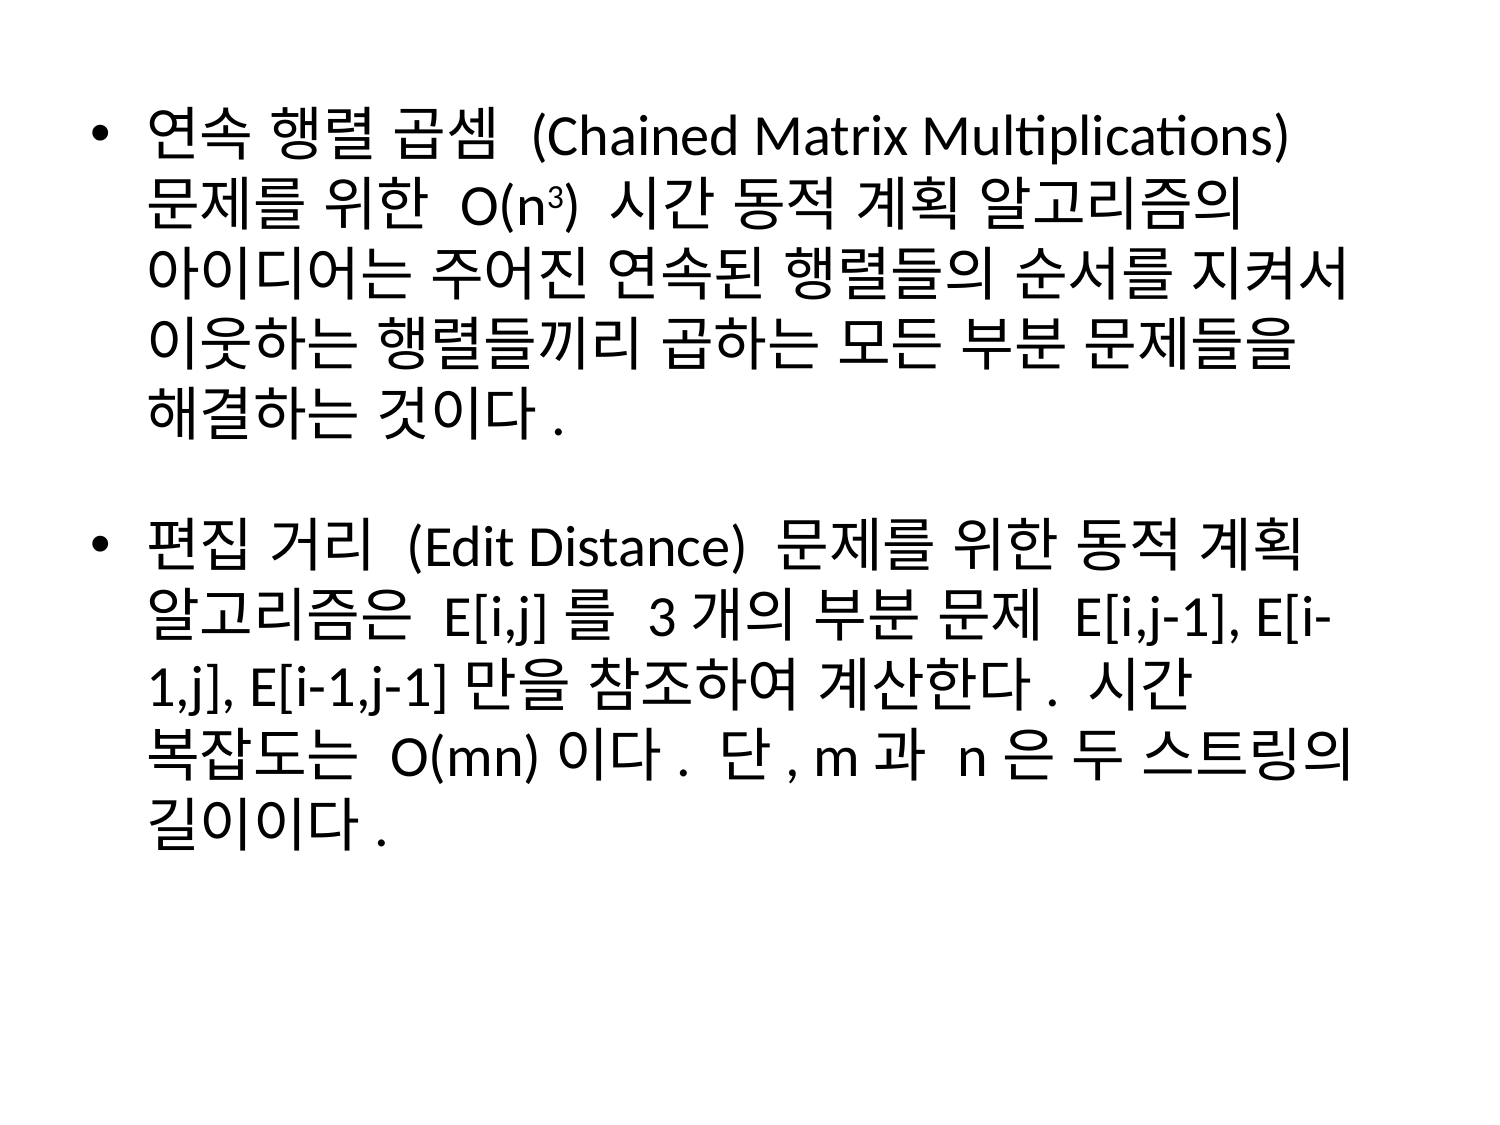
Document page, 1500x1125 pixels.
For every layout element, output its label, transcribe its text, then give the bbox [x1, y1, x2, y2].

list 연속 행렬 곱셈 (Chained Matrix Multiplications) 문제를 위한 O(n3) 시간 동적 계획 알고리즘의 아이디어는 주어진 연속된 행렬들의 순서를 지켜서 이웃하는 행렬들끼리 곱하는 모든 부분 문제들을 해결하는 것이다. 편집 거리 (Edit Distance) 문제를 위한 동적 계획 알고리즘은 E[i,j]를 3개의 부분 문제 E[i,j-1], E[i-1,j], E[i-1,j-1]만을 참조하여 계산한다. 시간 복잡도는 O(mn)이다. 단, m과 n은 두 스트링의 길이이다. [75, 90, 1425, 1005]
